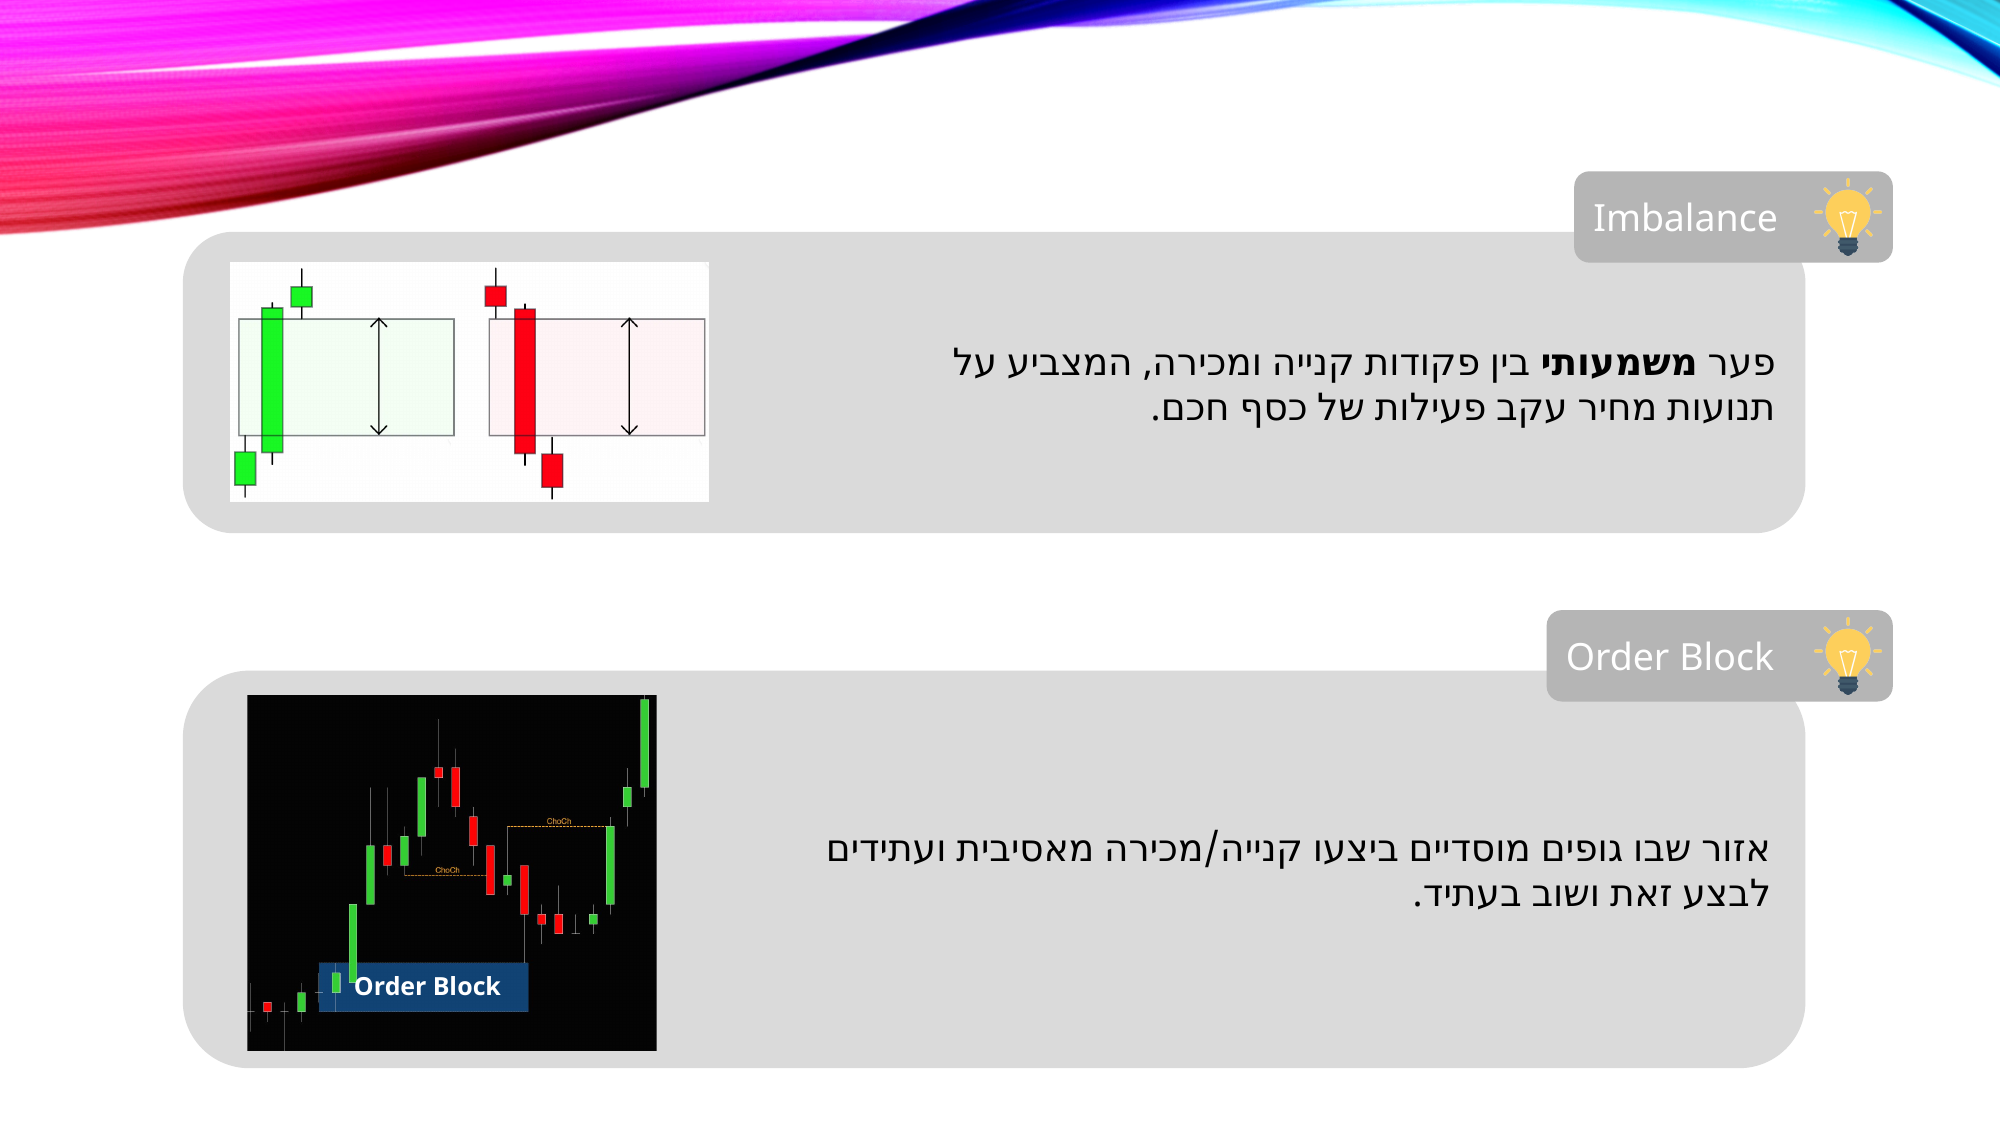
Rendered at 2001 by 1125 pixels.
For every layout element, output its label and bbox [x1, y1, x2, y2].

text_box [182, 609, 1894, 1069]
picture [0, 0, 2000, 237]
text_box [182, 170, 1894, 534]
picture [1890, 0, 2000, 75]
picture [1910, 0, 2000, 45]
